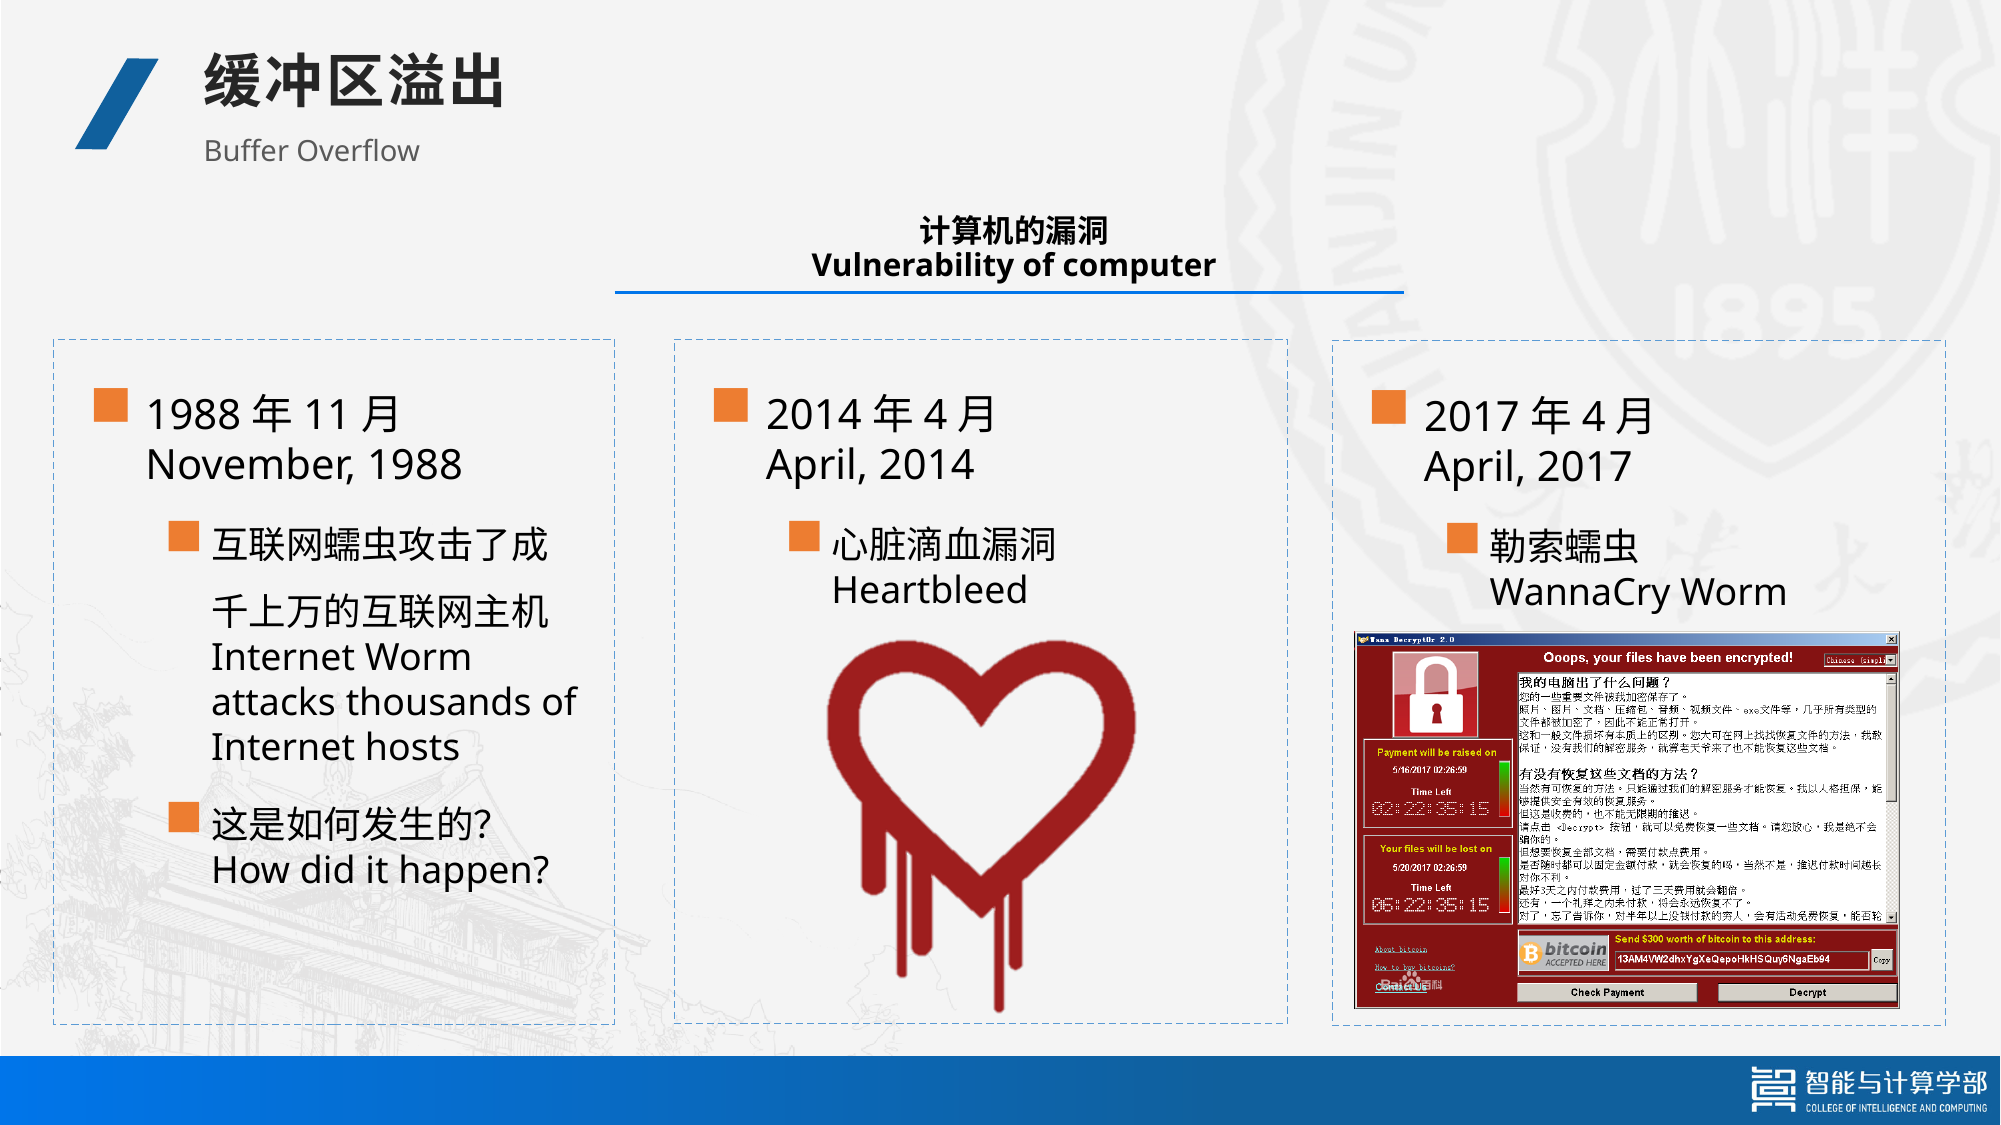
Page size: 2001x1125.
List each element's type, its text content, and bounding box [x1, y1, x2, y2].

list Buffer Overflow [188, 128, 893, 192]
picture [1741, 1056, 1999, 1125]
list 缓冲区溢出 [188, 45, 1326, 124]
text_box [674, 339, 1288, 1024]
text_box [1332, 340, 1947, 1026]
title 计算机的漏洞 Vulnerability of computer [167, 207, 1861, 291]
list 1988年11月 November, 1988 互联网蠕虫攻击了成千上万的互联网主机 Internet Worm attacks thousands of Internet hosts 这是如何发生的？ How did it happen? [53, 339, 615, 1025]
